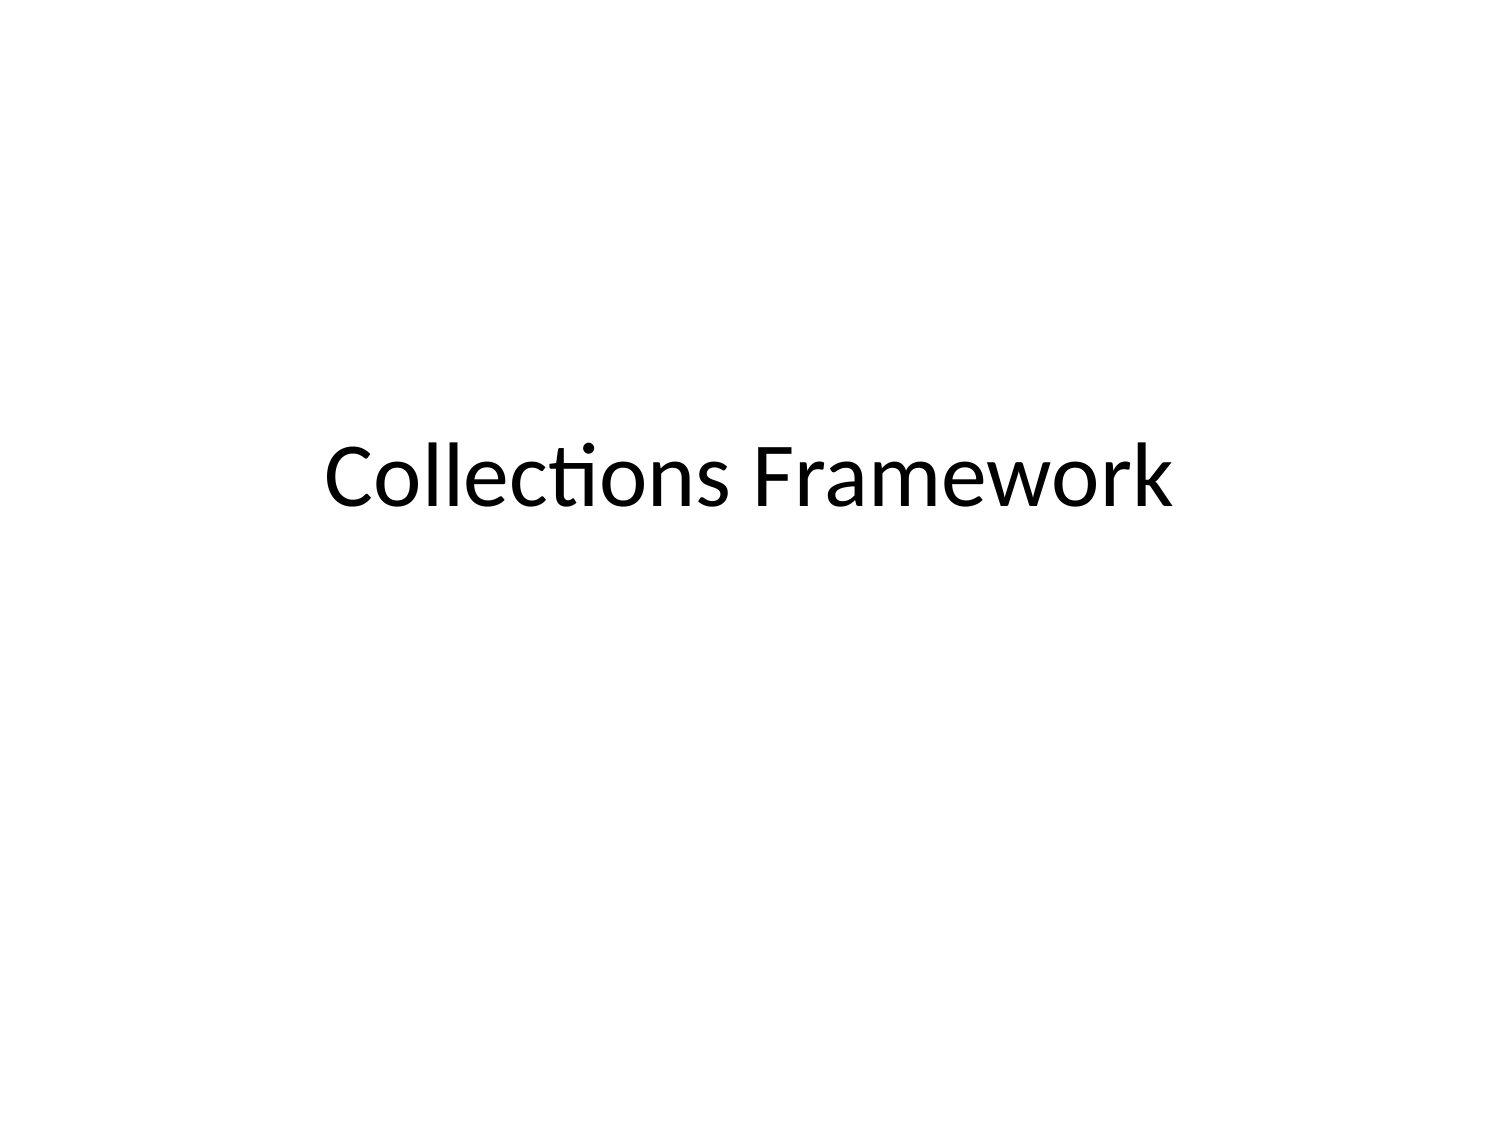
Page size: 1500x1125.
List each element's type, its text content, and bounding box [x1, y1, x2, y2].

title Collections Framework [112, 349, 1388, 591]
